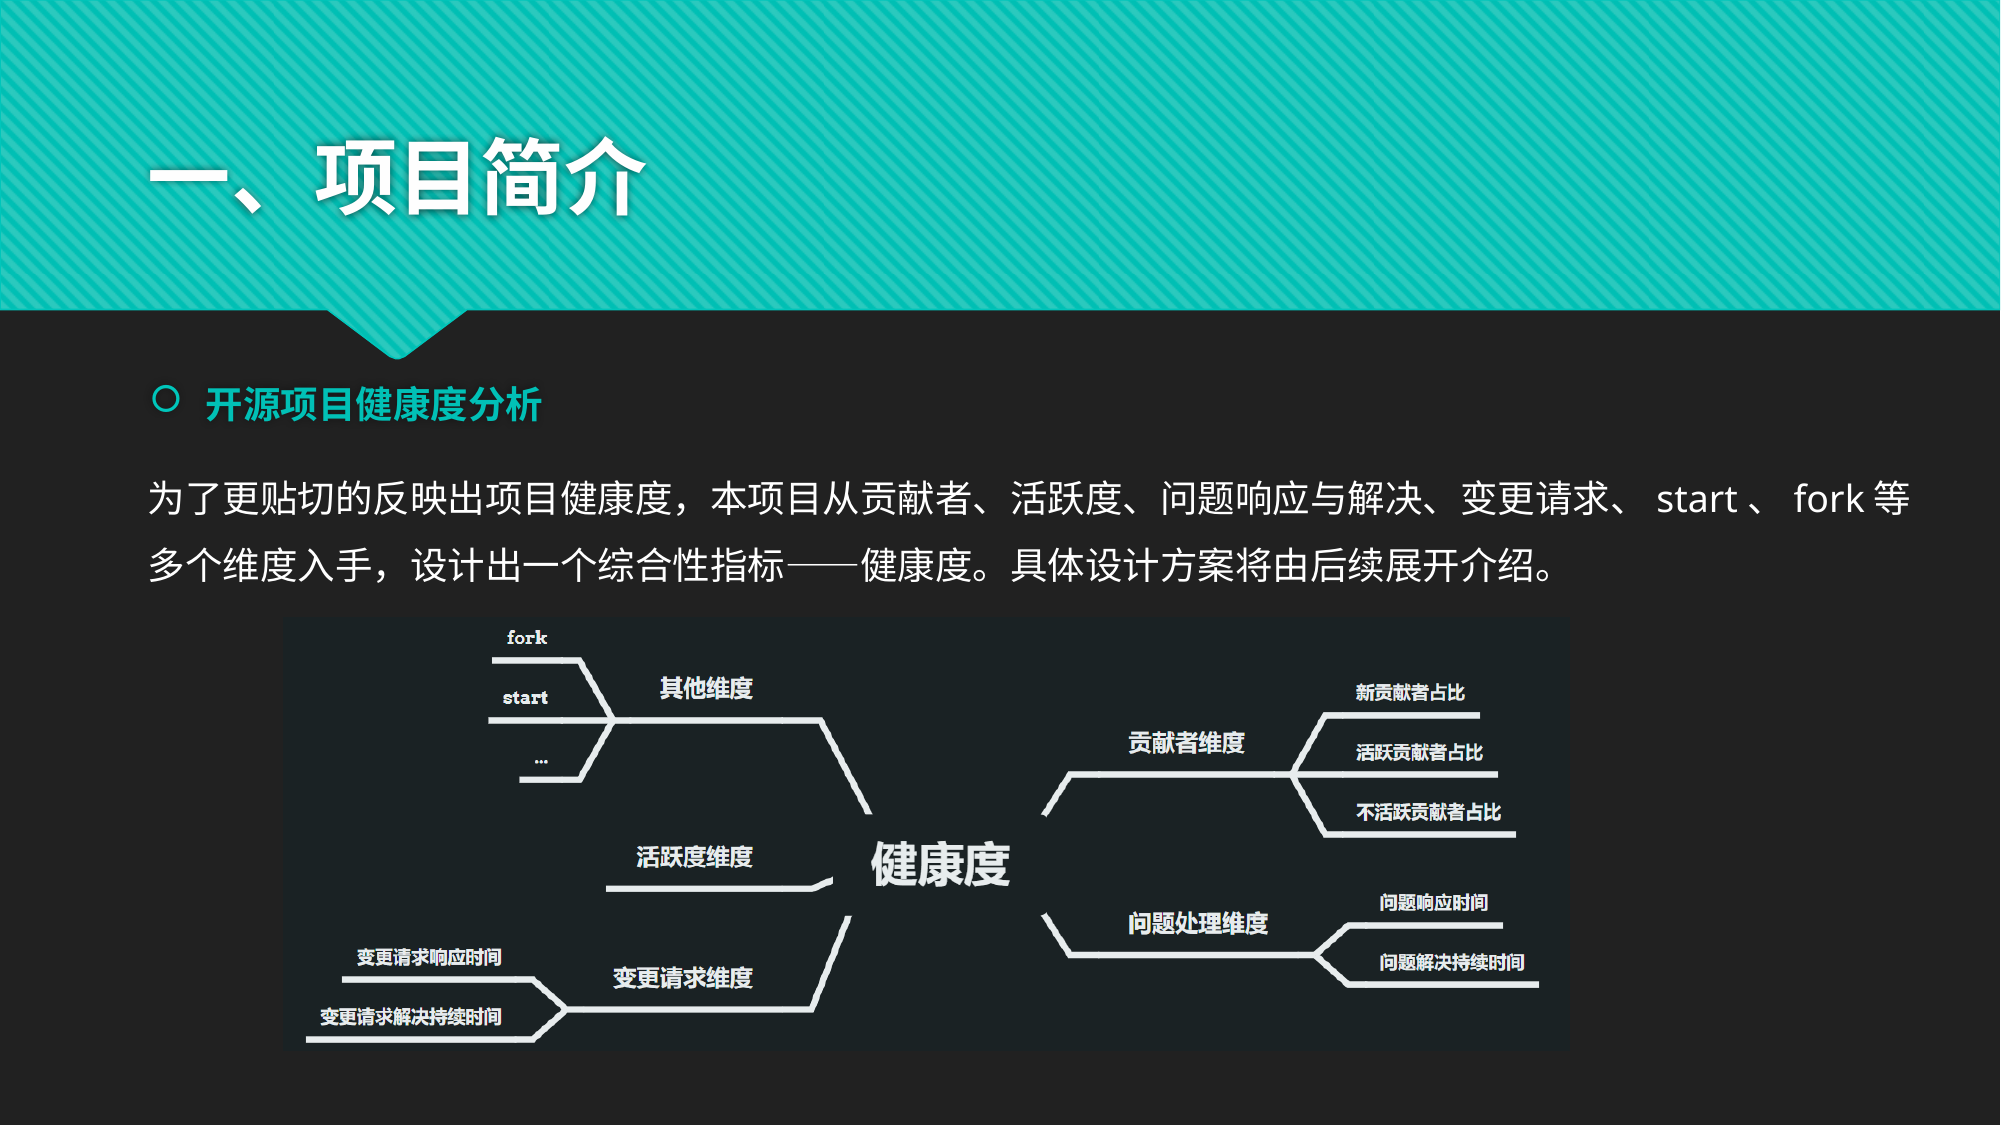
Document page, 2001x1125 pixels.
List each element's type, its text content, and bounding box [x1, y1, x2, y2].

list 开源项目健康度分析 [134, 350, 828, 457]
title 一、项目简介 [132, 73, 1868, 233]
text_box 为了更贴切的反映出项目健康度，本项目从贡献者、活跃度、问题响应与解决、变更请求、start、fork等多个维度入手，设计出一个综合性指标——健康度。具体设计方案将由后续展开介绍。 [132, 445, 1963, 595]
picture [283, 617, 1571, 1051]
